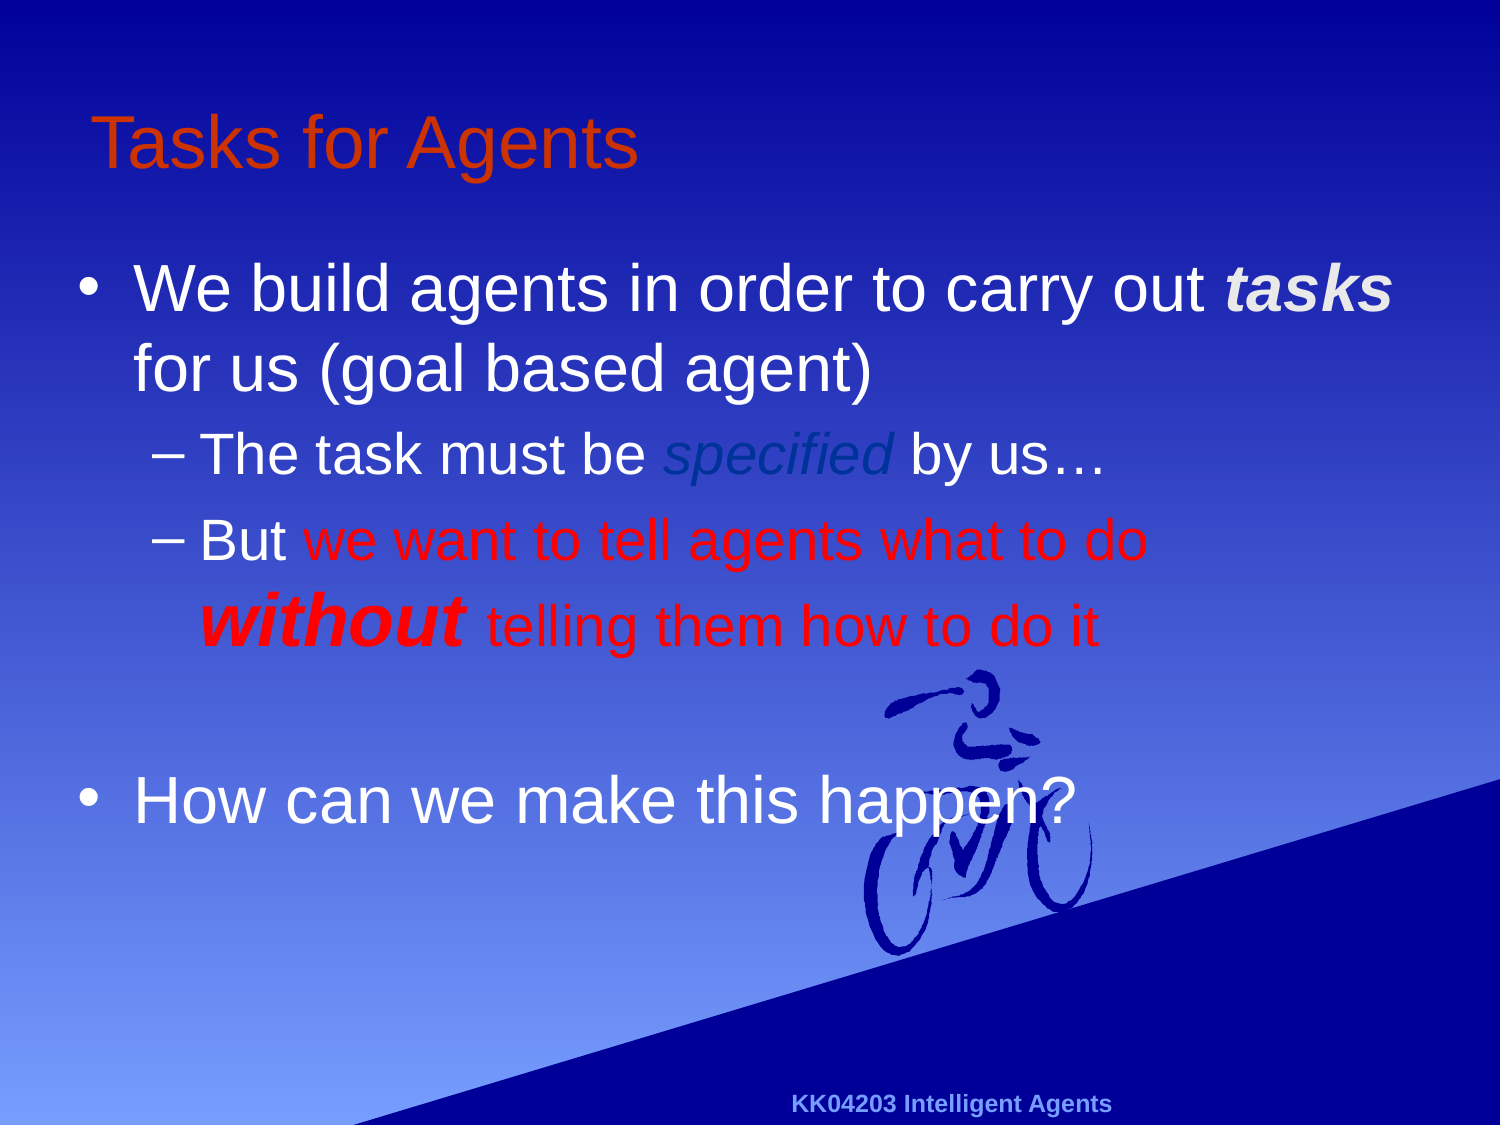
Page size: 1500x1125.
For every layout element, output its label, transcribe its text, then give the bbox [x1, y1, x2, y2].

title Tasks for Agents [74, 44, 1426, 233]
text_box KK04203 Intelligent Agents [776, 1079, 1129, 1125]
list We build agents in order to carry out tasks for us (goal based agent) The task must be specified by us… But we want to tell agents what to do without telling them how to do it How can we make this happen? [62, 237, 1426, 1051]
